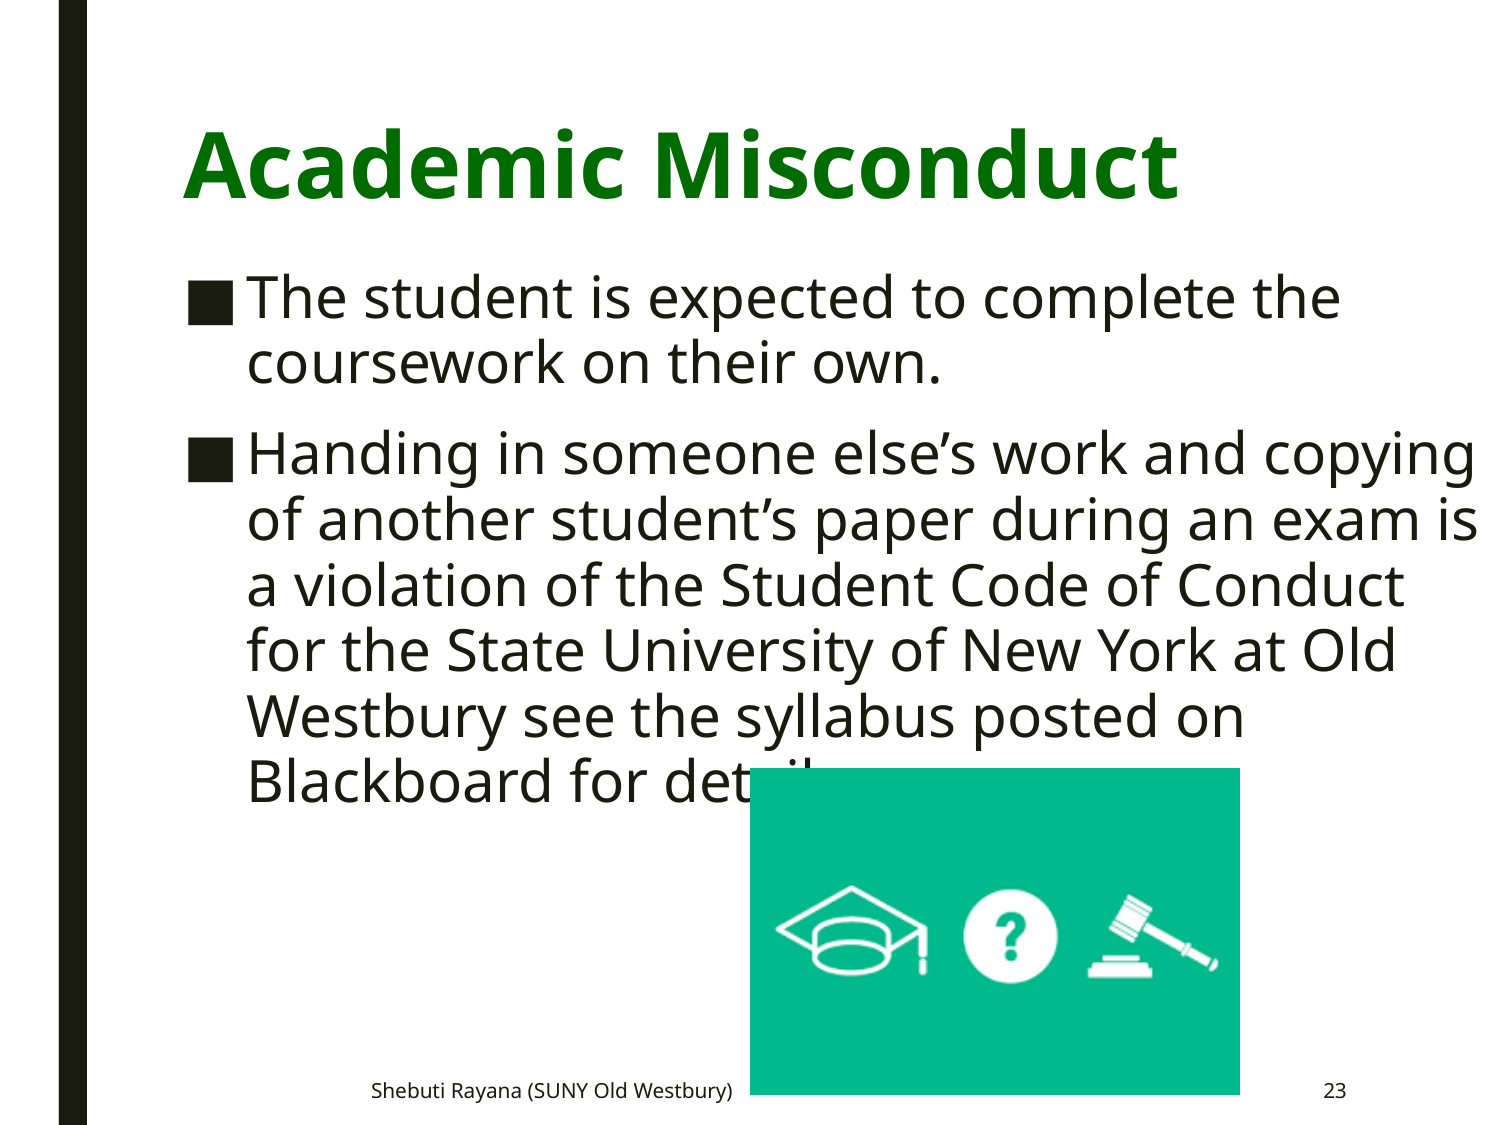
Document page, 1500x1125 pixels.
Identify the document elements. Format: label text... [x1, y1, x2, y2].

footer Shebuti Rayana (SUNY Old Westbury) [355, 1058, 1129, 1125]
picture [749, 768, 1240, 1095]
list The student is expected to complete the coursework on their own. Handing in someone else’s work and copying of another student’s paper during an exam is a violation of the Student Code of Conduct for the State University of New York at Old Westbury see the syllabus posted on Blackboard for details. [168, 258, 1500, 1045]
slide_number 23 [1165, 1058, 1362, 1125]
title Academic Misconduct [168, 112, 1351, 258]
